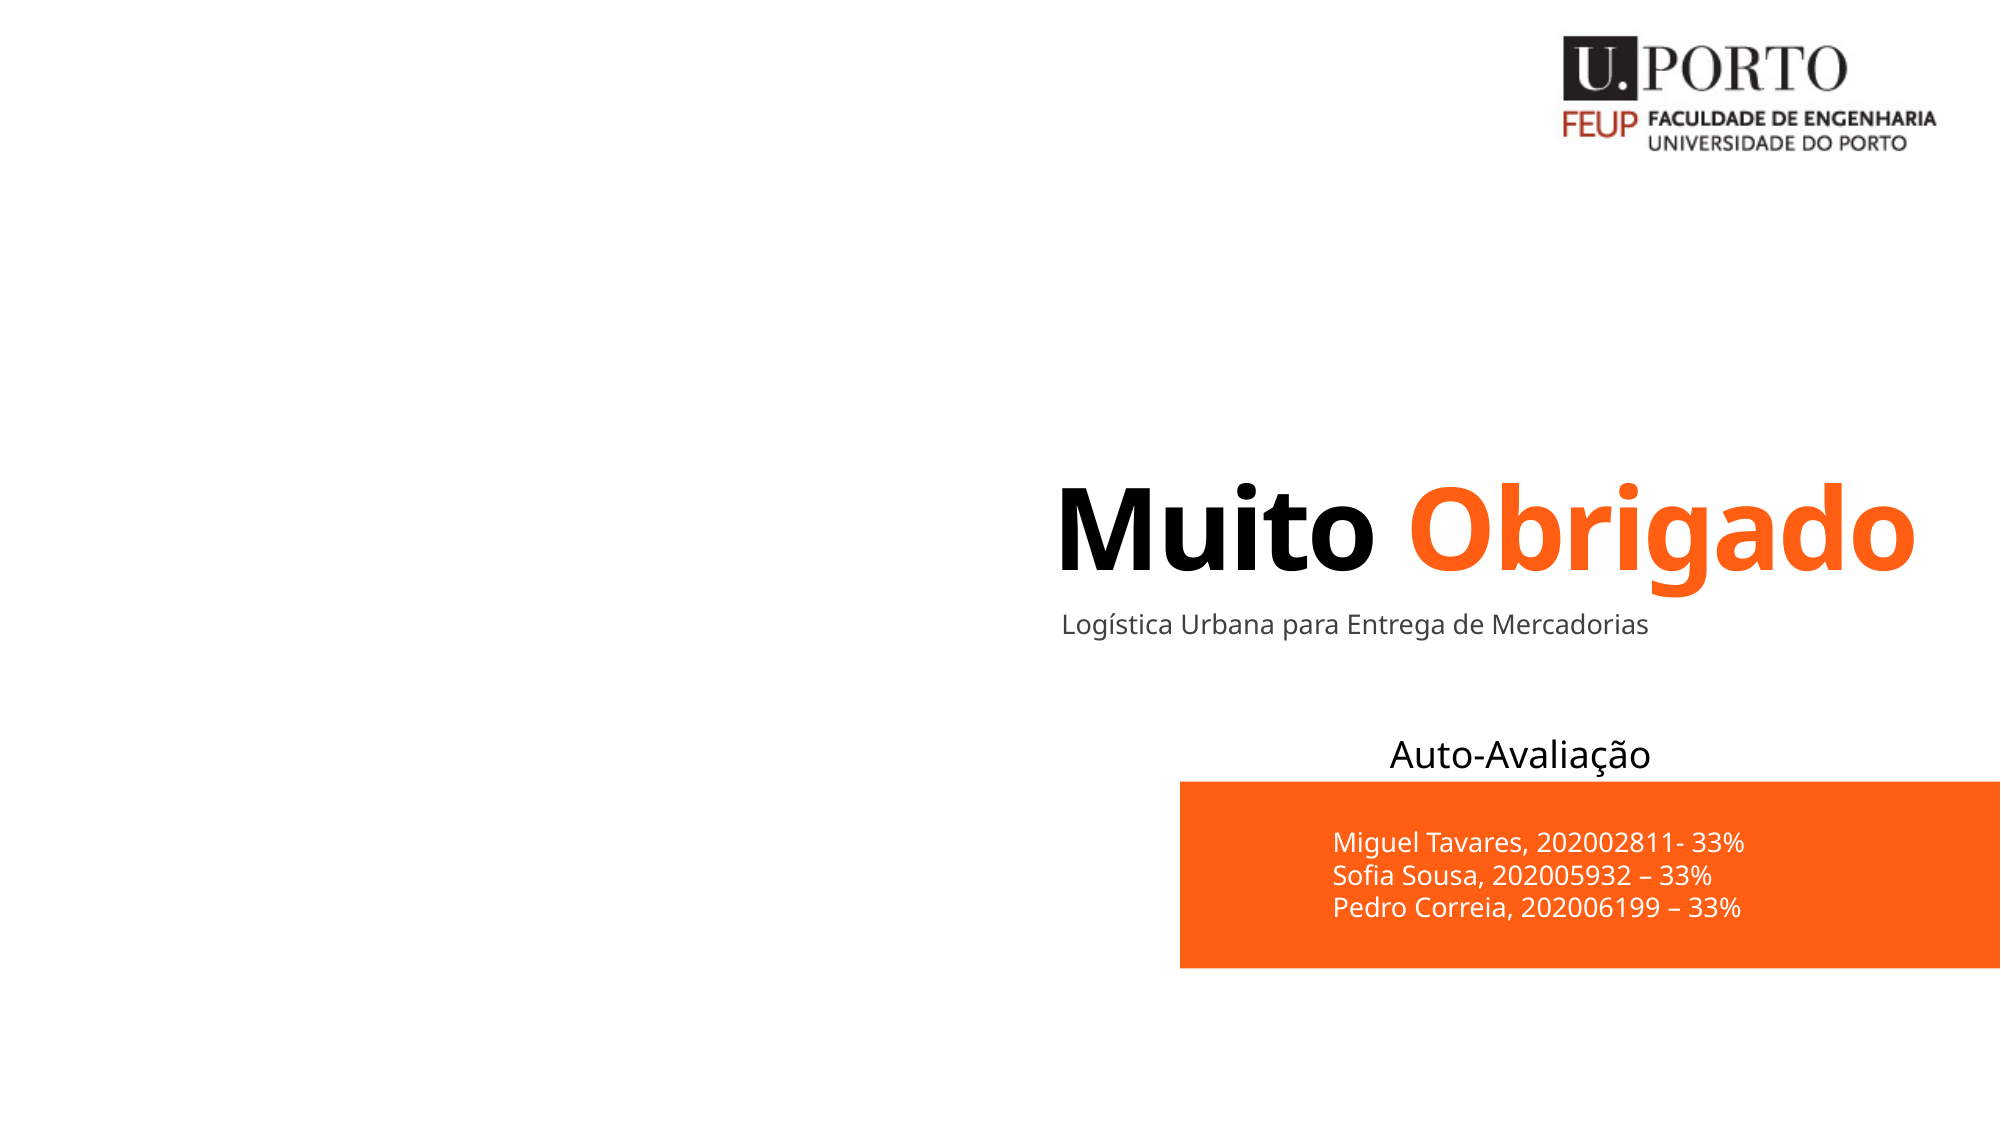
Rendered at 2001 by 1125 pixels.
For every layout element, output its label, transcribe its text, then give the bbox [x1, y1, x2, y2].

picture [0, 0, 1272, 1125]
picture [1556, 27, 1943, 159]
text_box Logística Urbana para Entrega de Mercadorias [1272, 601, 1801, 648]
text_box Auto-Avaliação [1375, 723, 1839, 784]
text_box Muito Obrigado [1272, 448, 1933, 601]
text_box [1272, 781, 2000, 969]
text_box Miguel Tavares, 202002811- 33% Sofia Sousa, 202005932 – 33% Pedro Correia, 202006199 – 33% [1317, 818, 1955, 931]
